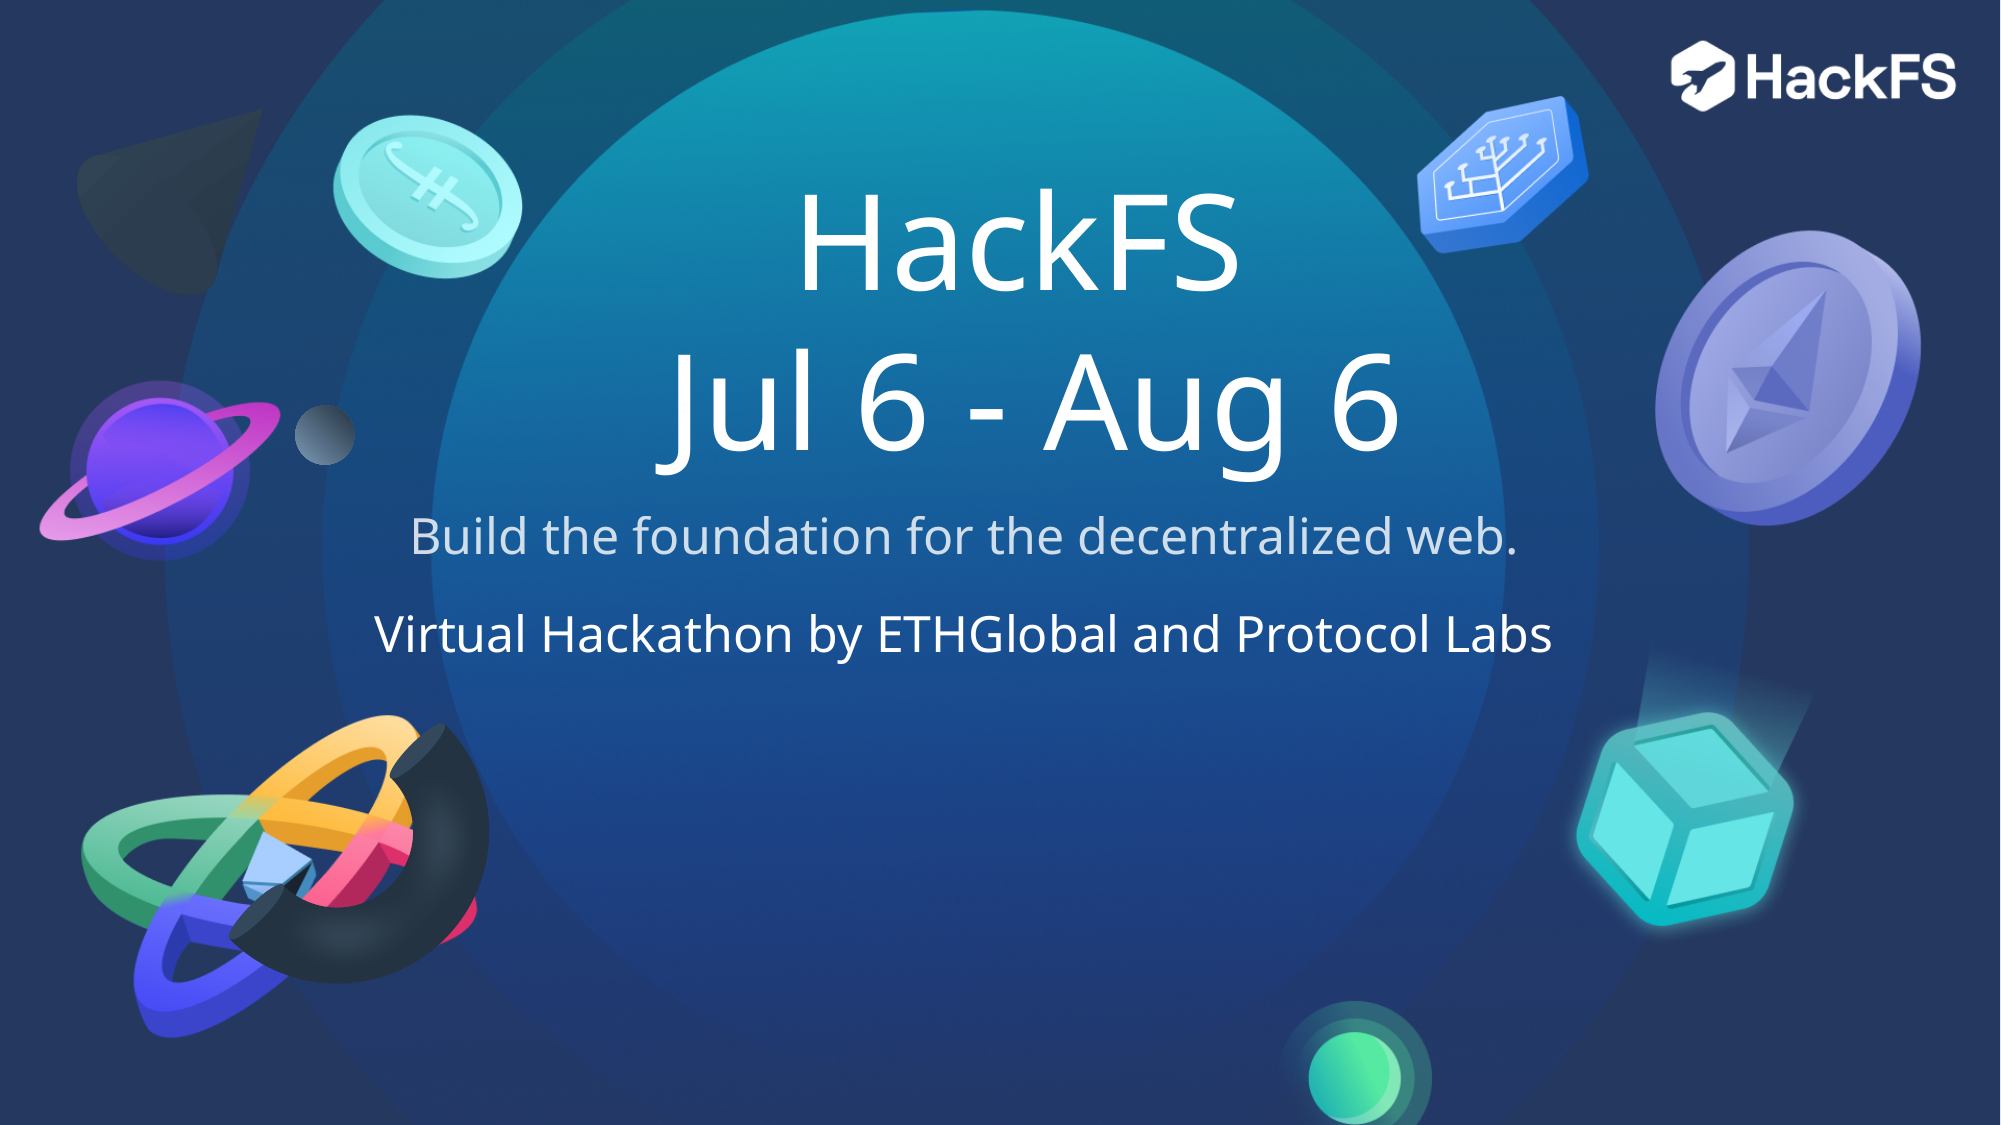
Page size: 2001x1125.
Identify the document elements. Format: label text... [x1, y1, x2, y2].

title HackFS Jul 6 - Aug 6 [356, 156, 1715, 642]
picture [0, 0, 2001, 1125]
subtitle Build the foundation for the decentralized web. Virtual Hackathon by ETHGlobal and Protocol Labs [284, 504, 1644, 925]
